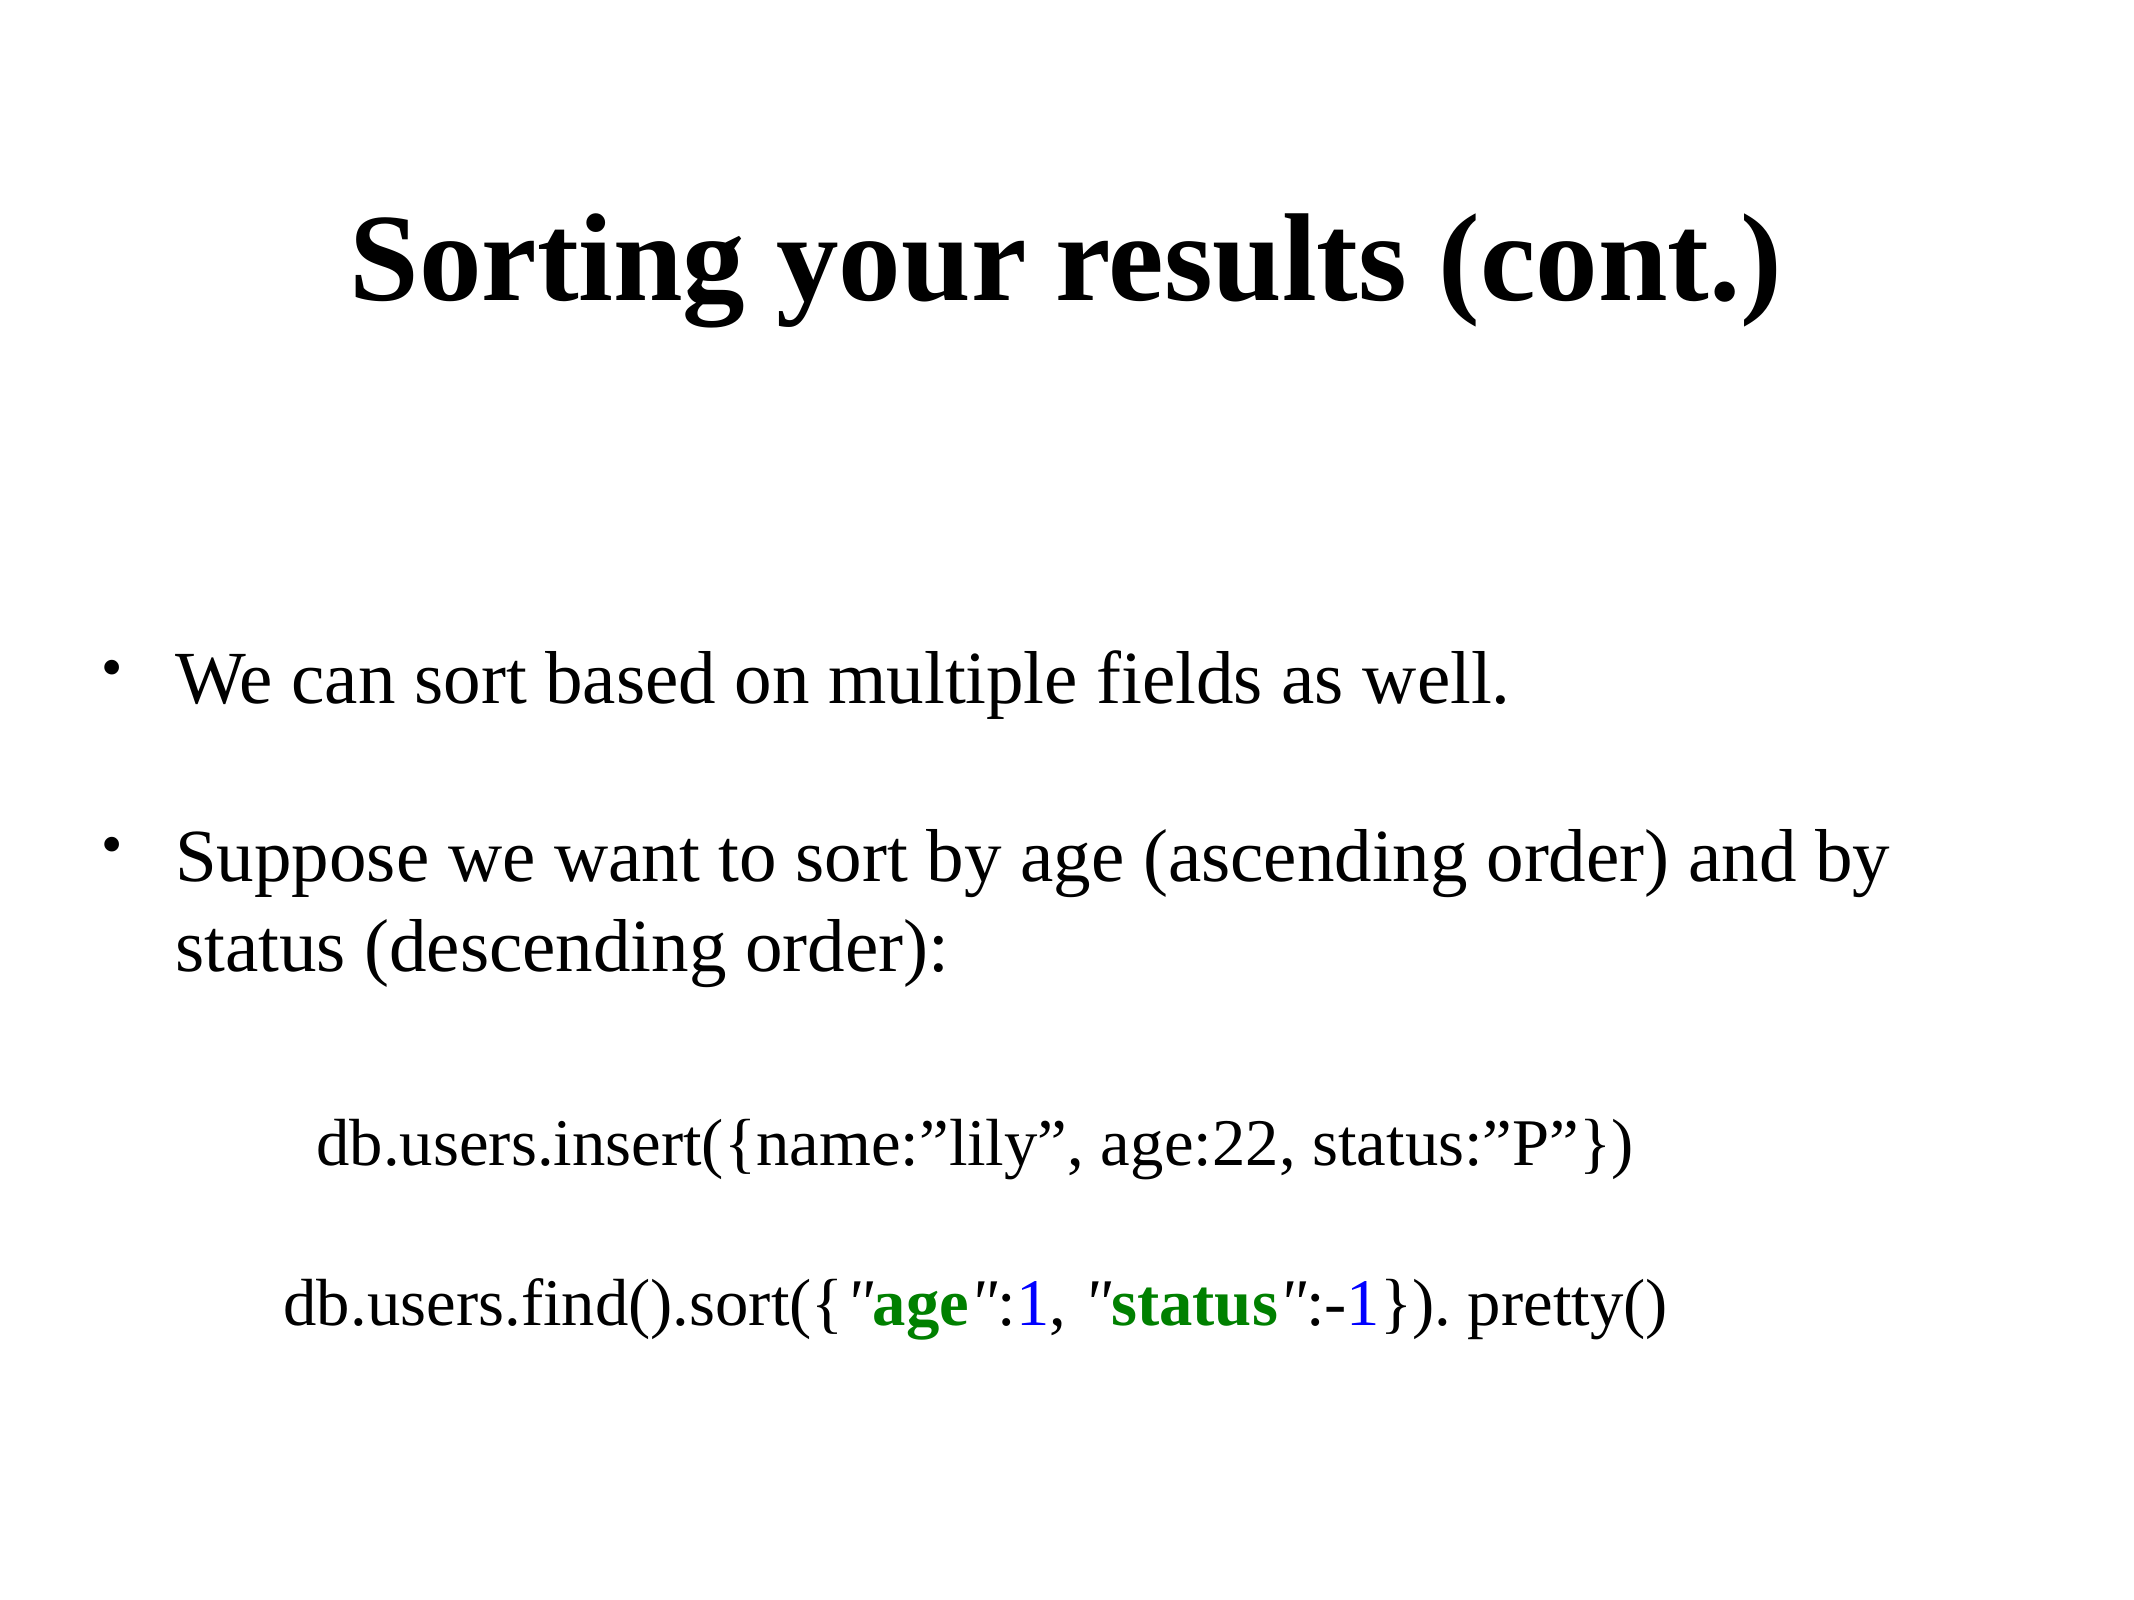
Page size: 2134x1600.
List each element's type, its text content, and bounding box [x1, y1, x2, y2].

list We can sort based on multiple fields as well. Suppose we want to sort by age (ascending order) and by status (descending order): [93, 611, 2040, 1004]
text_box db.users.insert({name:”lily”, age:22, status:”P”}) db.users.find().sort({"age":1, "status":-1}). pretty() [156, 1091, 1796, 1347]
title Sorting your results (cont.) [155, 72, 1978, 428]
